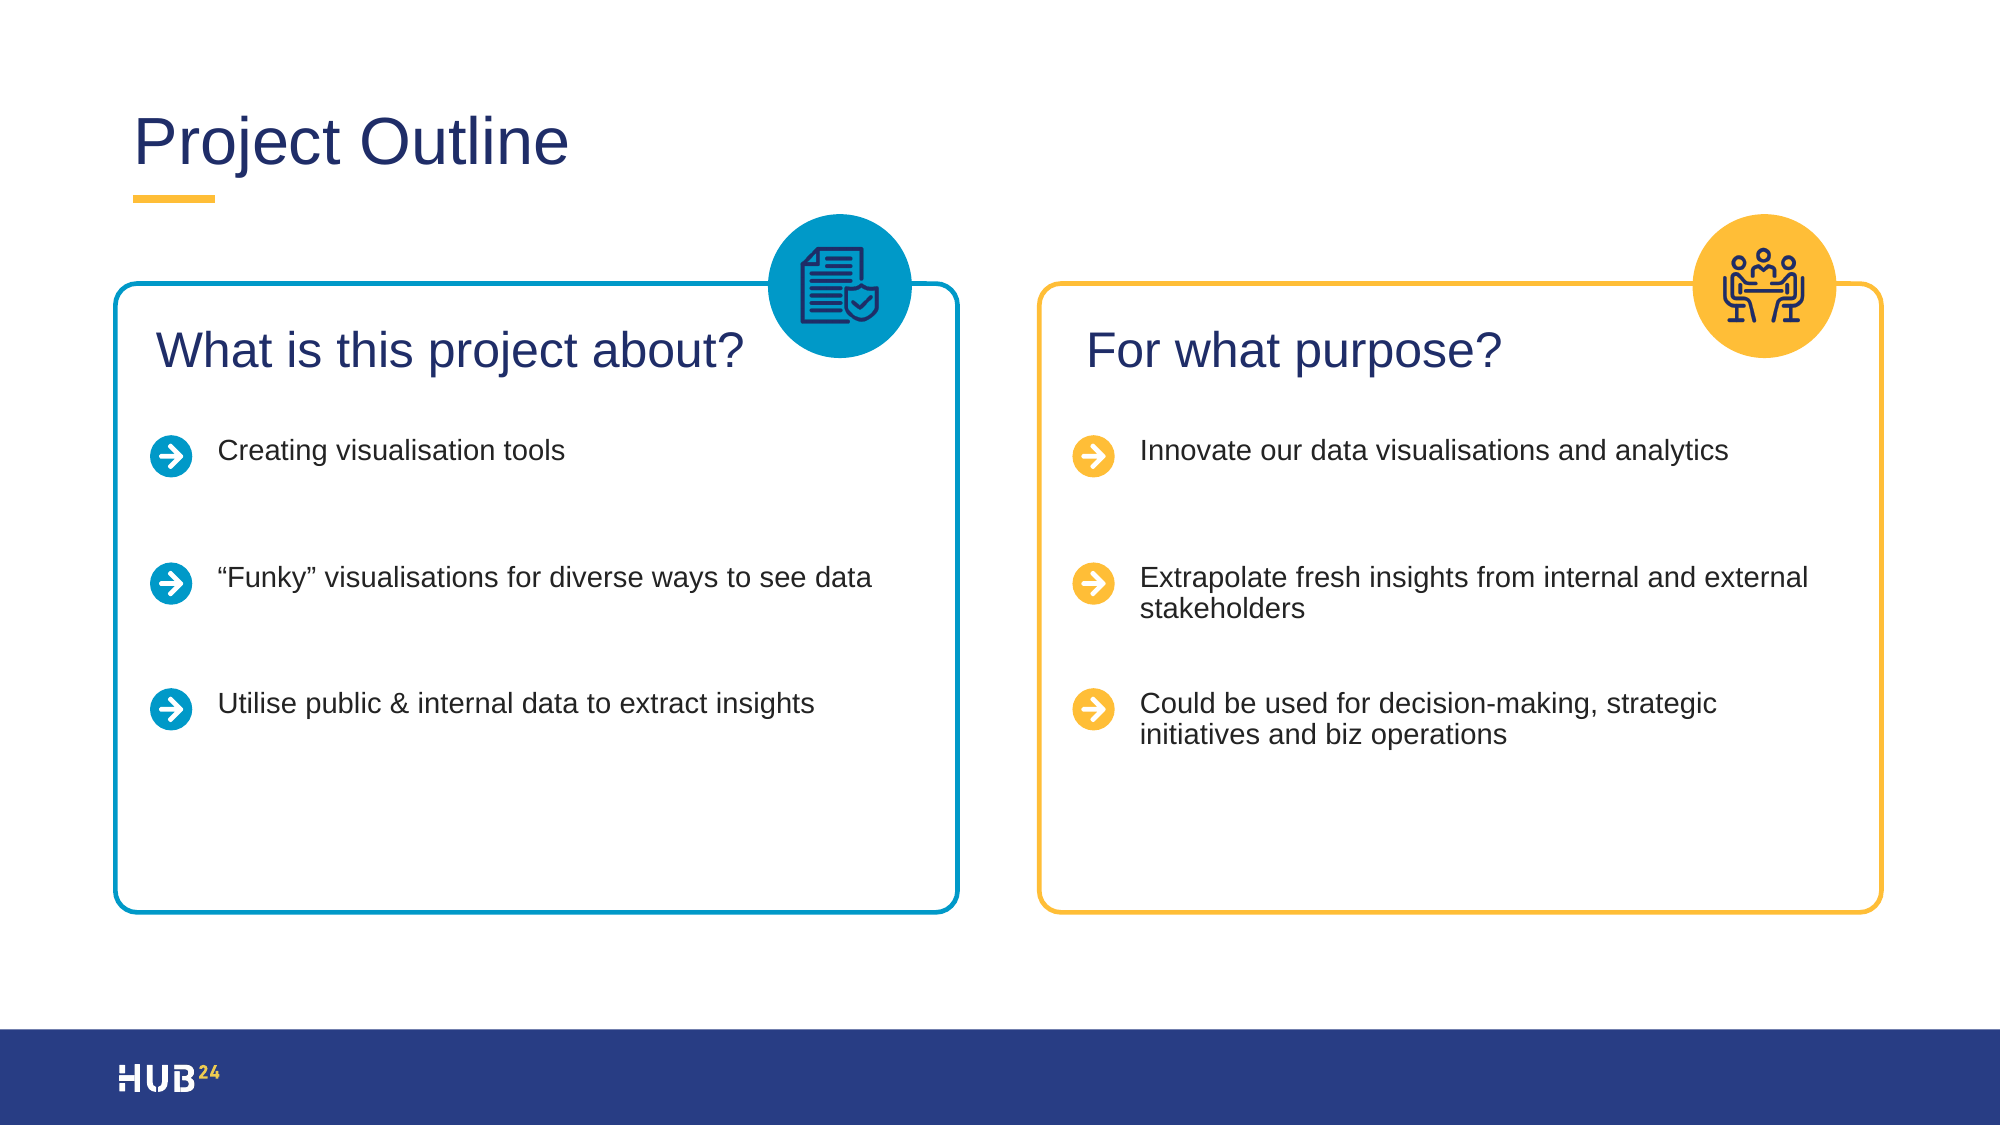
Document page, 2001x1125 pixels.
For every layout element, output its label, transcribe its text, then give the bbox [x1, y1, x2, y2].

title Project Outline [118, 99, 1882, 188]
text_box Extrapolate fresh insights from internal and external stakeholders [1125, 554, 1829, 637]
text_box [114, 282, 959, 914]
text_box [1072, 688, 1115, 731]
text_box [1692, 214, 1837, 359]
text_box Innovate our data visualisations and analytics [1125, 427, 1829, 510]
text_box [1072, 562, 1115, 605]
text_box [149, 688, 193, 731]
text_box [149, 562, 193, 605]
text_box [1038, 282, 1883, 914]
text_box “Funky” visualisations for diverse ways to see data [202, 554, 907, 637]
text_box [1072, 435, 1115, 478]
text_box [149, 435, 193, 478]
text_box Utilise public & internal data to extract insights [202, 680, 907, 763]
text_box Creating visualisation tools [202, 427, 907, 510]
text_box What is this project about? [140, 316, 907, 387]
text_box Could be used for decision-making, strategic initiatives and biz operations [1125, 680, 1829, 763]
picture [173, 1063, 195, 1092]
picture [119, 1064, 140, 1092]
text_box For what purpose? [1071, 316, 1837, 387]
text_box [767, 214, 912, 359]
